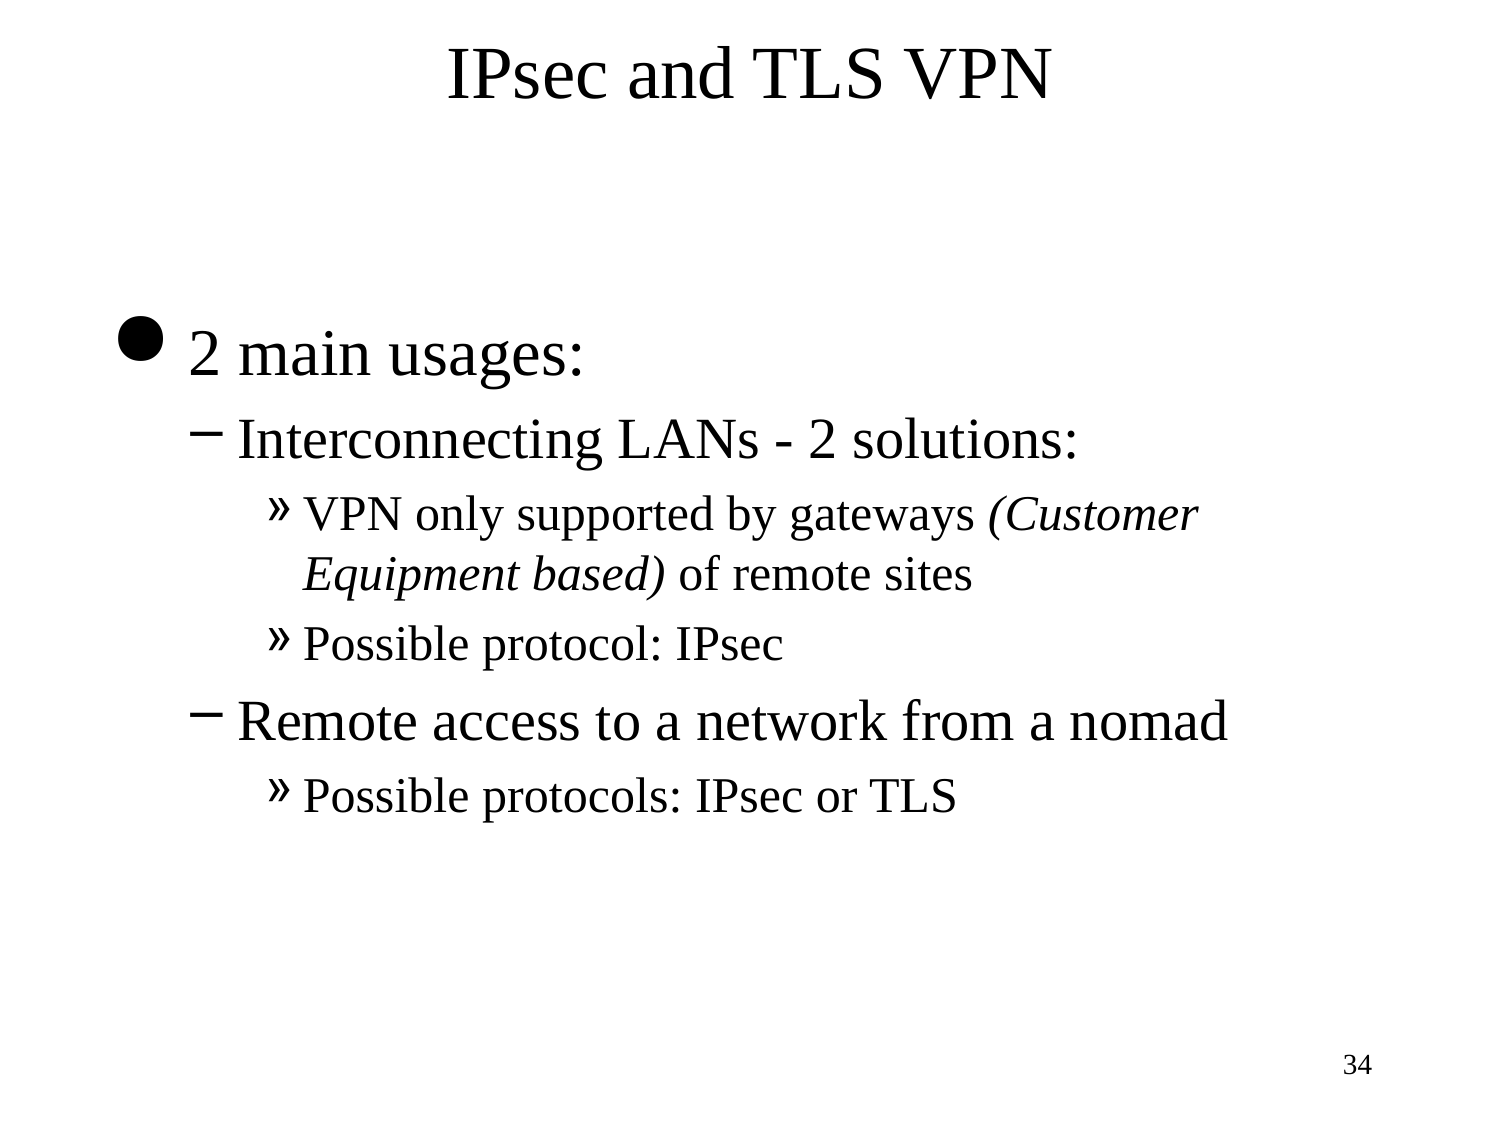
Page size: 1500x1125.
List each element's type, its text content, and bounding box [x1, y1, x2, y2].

text_box IPsec and TLS VPN [112, 15, 1388, 160]
list 2 main usages: Interconnecting LANs - 2 solutions: VPN only supported by gateways (Customer Equipment based) of remote sites Possible protocol: IPsec Remote access to a network from a nomad Possible protocols: IPsec or TLS [100, 301, 1400, 1106]
